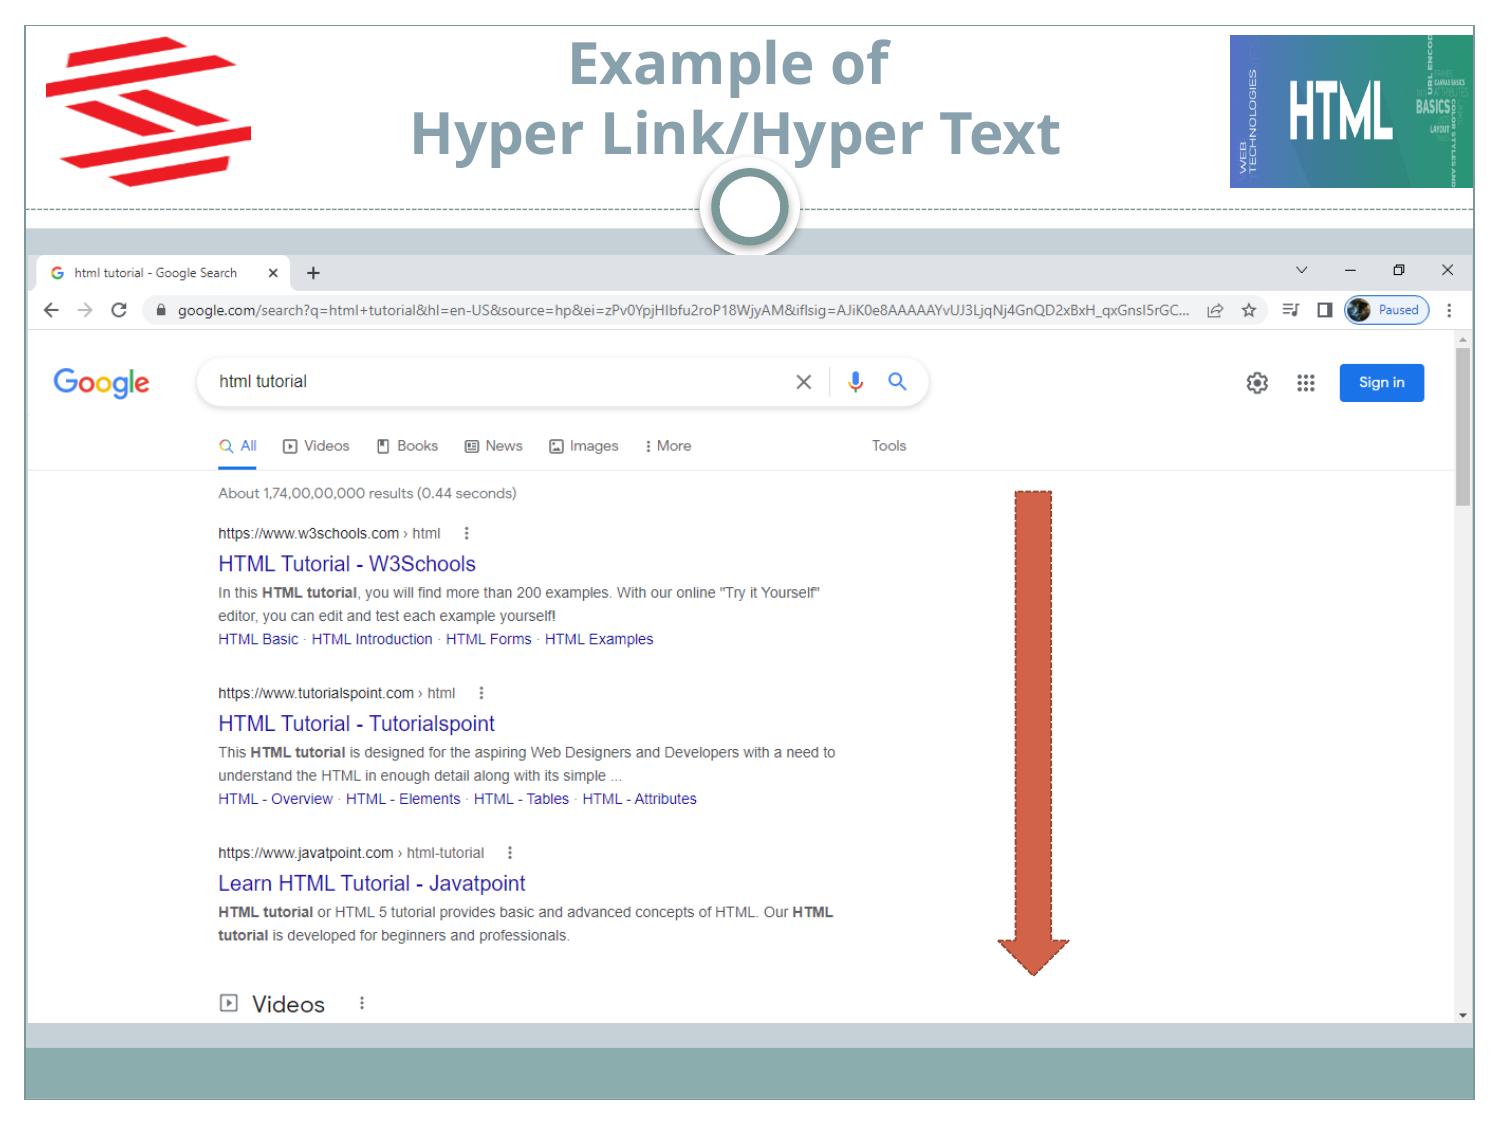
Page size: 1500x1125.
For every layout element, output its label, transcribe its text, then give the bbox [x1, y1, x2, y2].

title [46, 46, 1447, 209]
picture [1230, 34, 1473, 188]
picture [28, 255, 1472, 1023]
picture [46, 34, 252, 195]
text_box Example of Hyper Link/Hyper Text [296, 19, 1176, 174]
